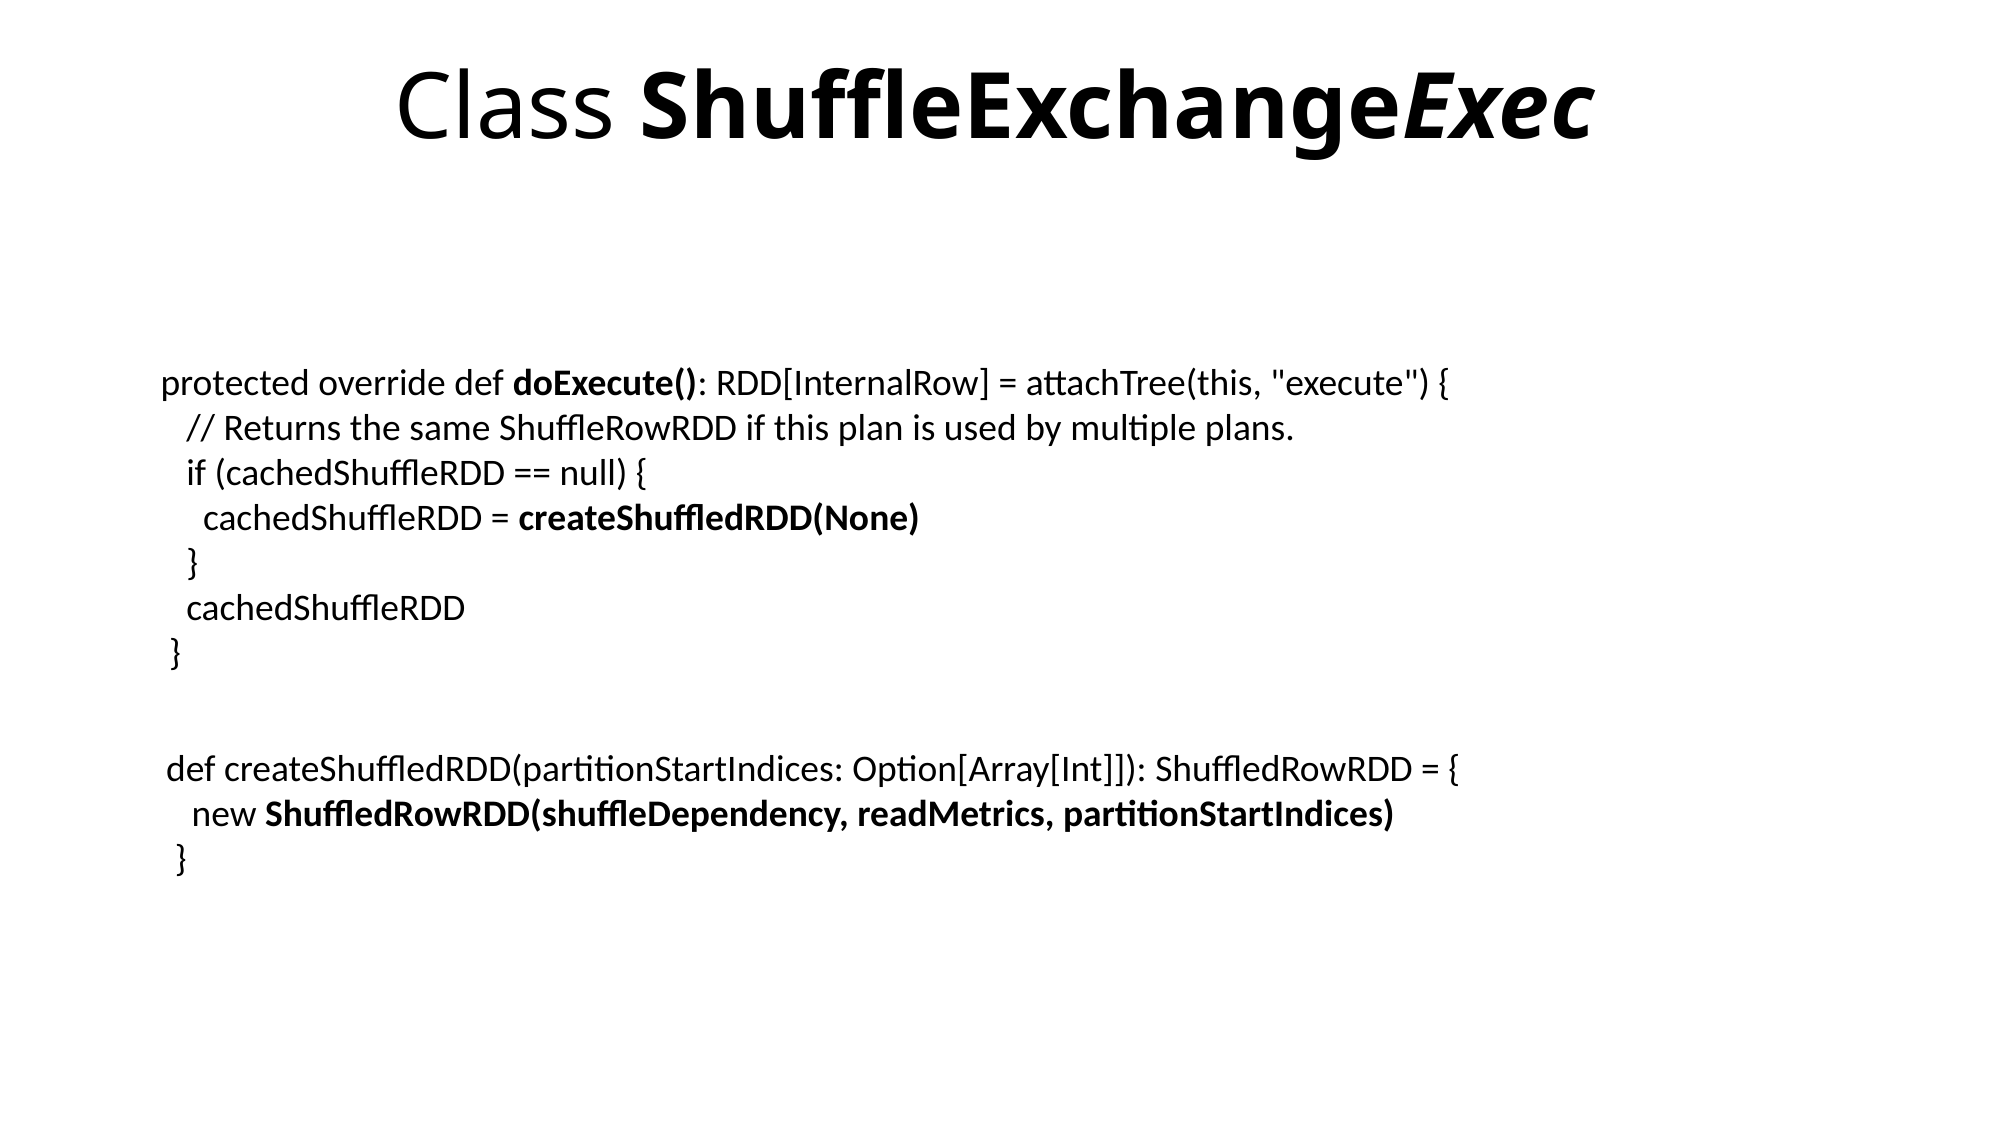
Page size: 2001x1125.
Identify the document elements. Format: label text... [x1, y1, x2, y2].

title Class ShuffleExchangeExec [0, 0, 1989, 218]
text_box def createShuffledRDD(partitionStartIndices: Option[Array[Int]]): ShuffledRowRDD = { new ShuffledRowRDD(shuffleDependency, readMetrics, partitionStartIndices) } [142, 736, 1739, 887]
text_box protected override def doExecute(): RDD[InternalRow] = attachTree(this, "execute") { // Returns the same ShuffleRowRDD if this plan is used by multiple plans. if (cachedShuffleRDD == null) { cachedShuffleRDD = createShuffledRDD(None) } cachedShuffleRDD } [137, 350, 1863, 681]
